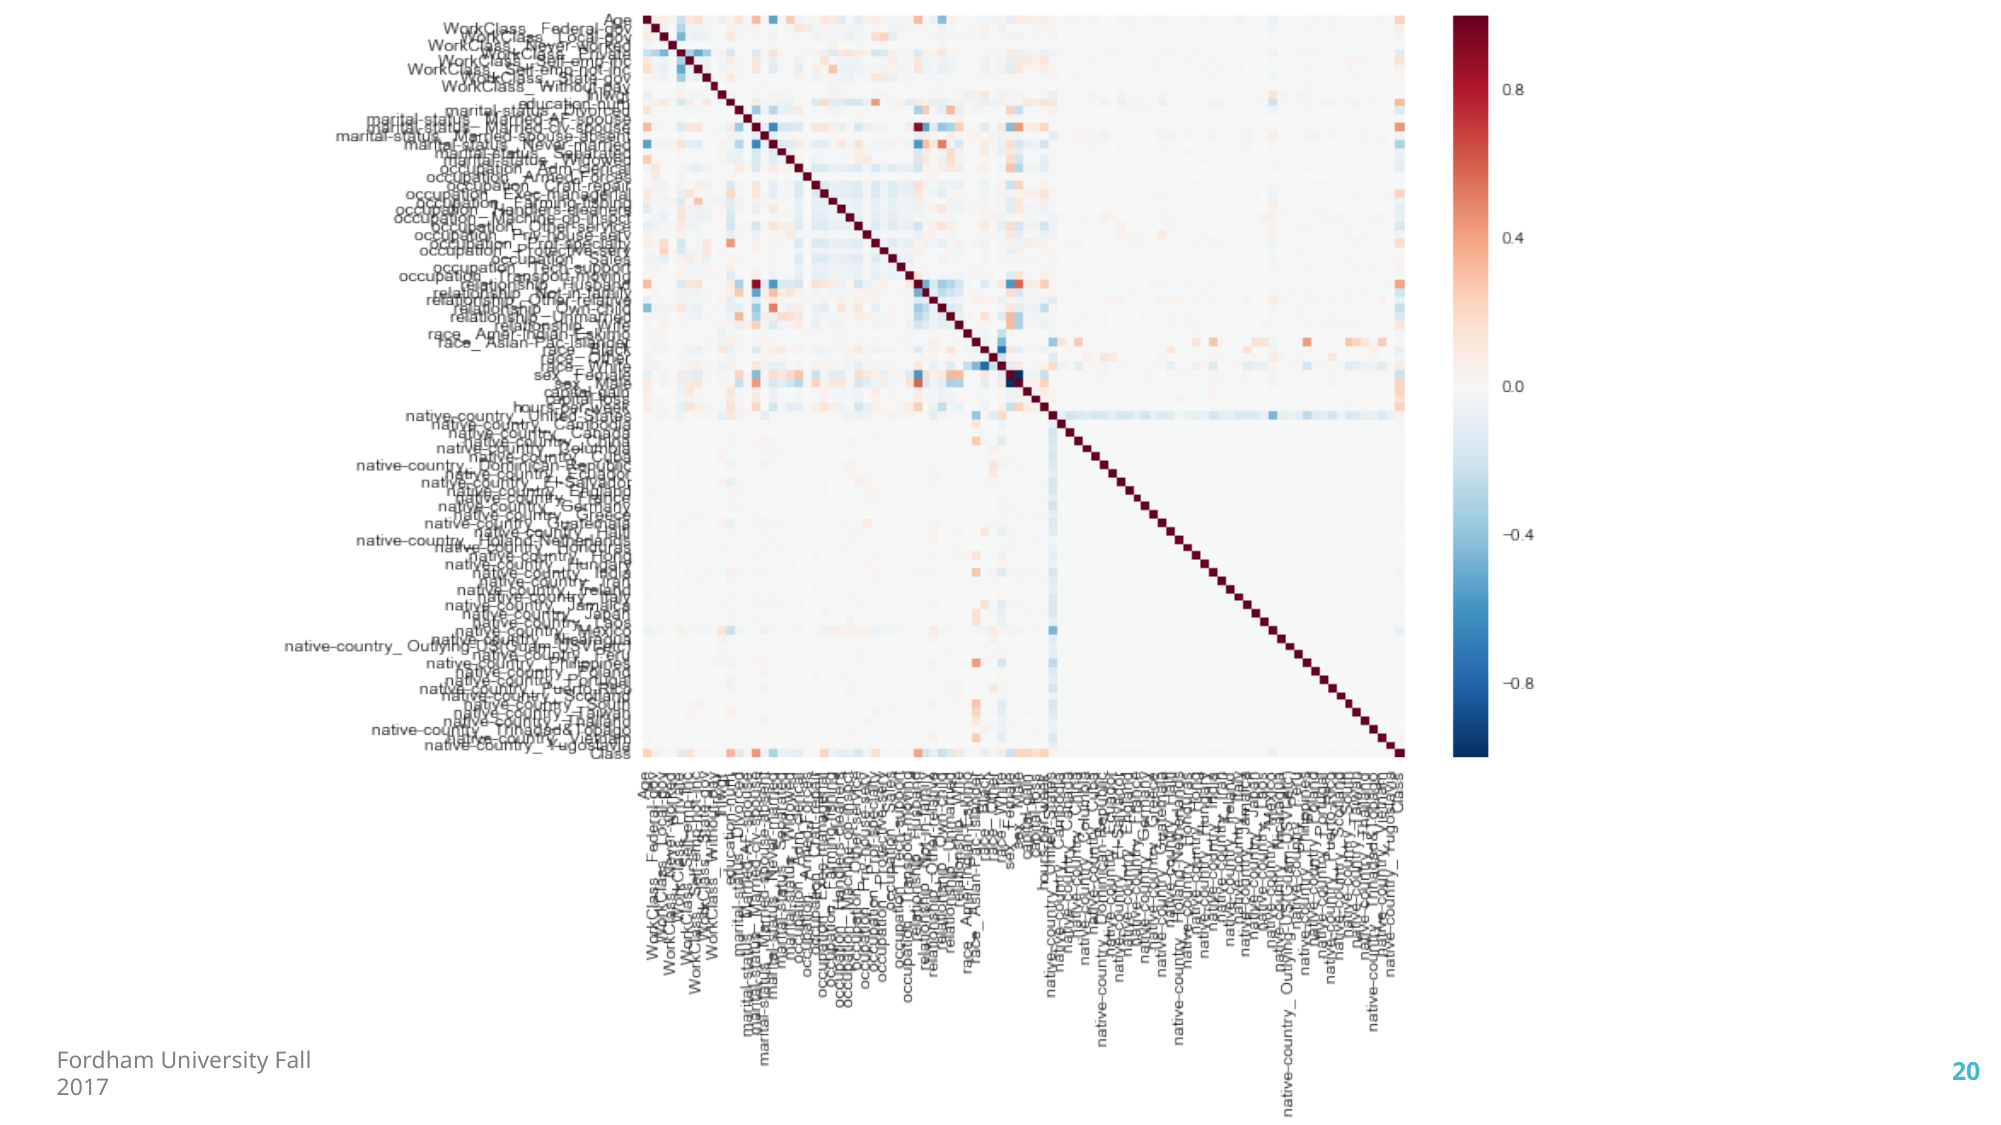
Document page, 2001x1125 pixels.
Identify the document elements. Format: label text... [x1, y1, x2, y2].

picture [273, 2, 1547, 1125]
slide_number 20 [1744, 1042, 1996, 1103]
footer Fordham University Fall 2017 [41, 1042, 273, 1103]
